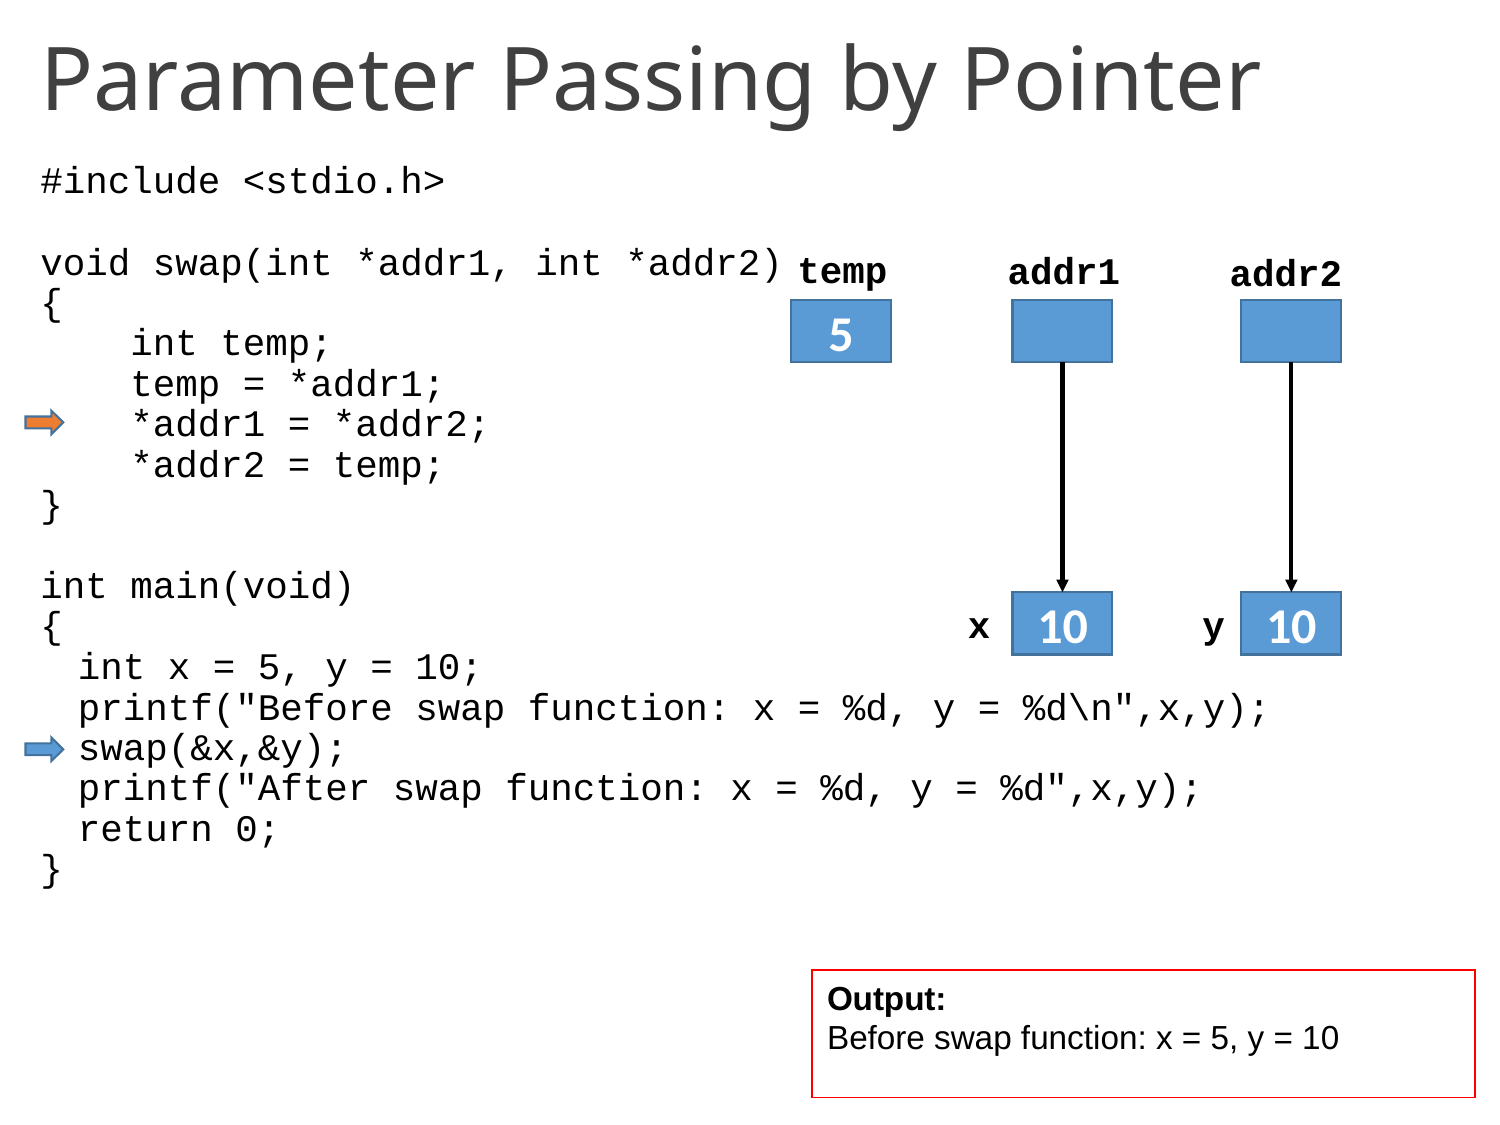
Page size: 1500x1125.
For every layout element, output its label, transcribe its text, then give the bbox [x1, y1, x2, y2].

text_box [24, 734, 65, 764]
text_box addr1 [992, 239, 1147, 299]
text_box [1011, 299, 1113, 363]
title Parameter Passing by Pointer [25, 26, 1469, 138]
text_box temp [782, 238, 917, 299]
text_box [1240, 302, 1342, 363]
text_box [24, 408, 65, 437]
text_box y [1187, 593, 1225, 654]
text_box x [953, 593, 991, 654]
list #include <stdio.h> void swap(int *addr1, int *addr2) { int temp; temp = *addr1; *addr1 = *addr2; *addr2 = temp; } int main(void) { int x = 5, y = 10; printf("Before swap function: x = %d, y = %d\n",x,y); swap(&x,&y); printf("After swap function: x = %d, y = %d",x,y); return 0; } [25, 154, 1469, 1014]
text_box 10 [1011, 591, 1113, 656]
text_box 10 [1240, 591, 1342, 656]
text_box 5 [790, 299, 892, 363]
text_box addr2 [1214, 241, 1368, 302]
text_box Output: Before swap function: x = 5, y = 10 [812, 969, 1475, 1098]
